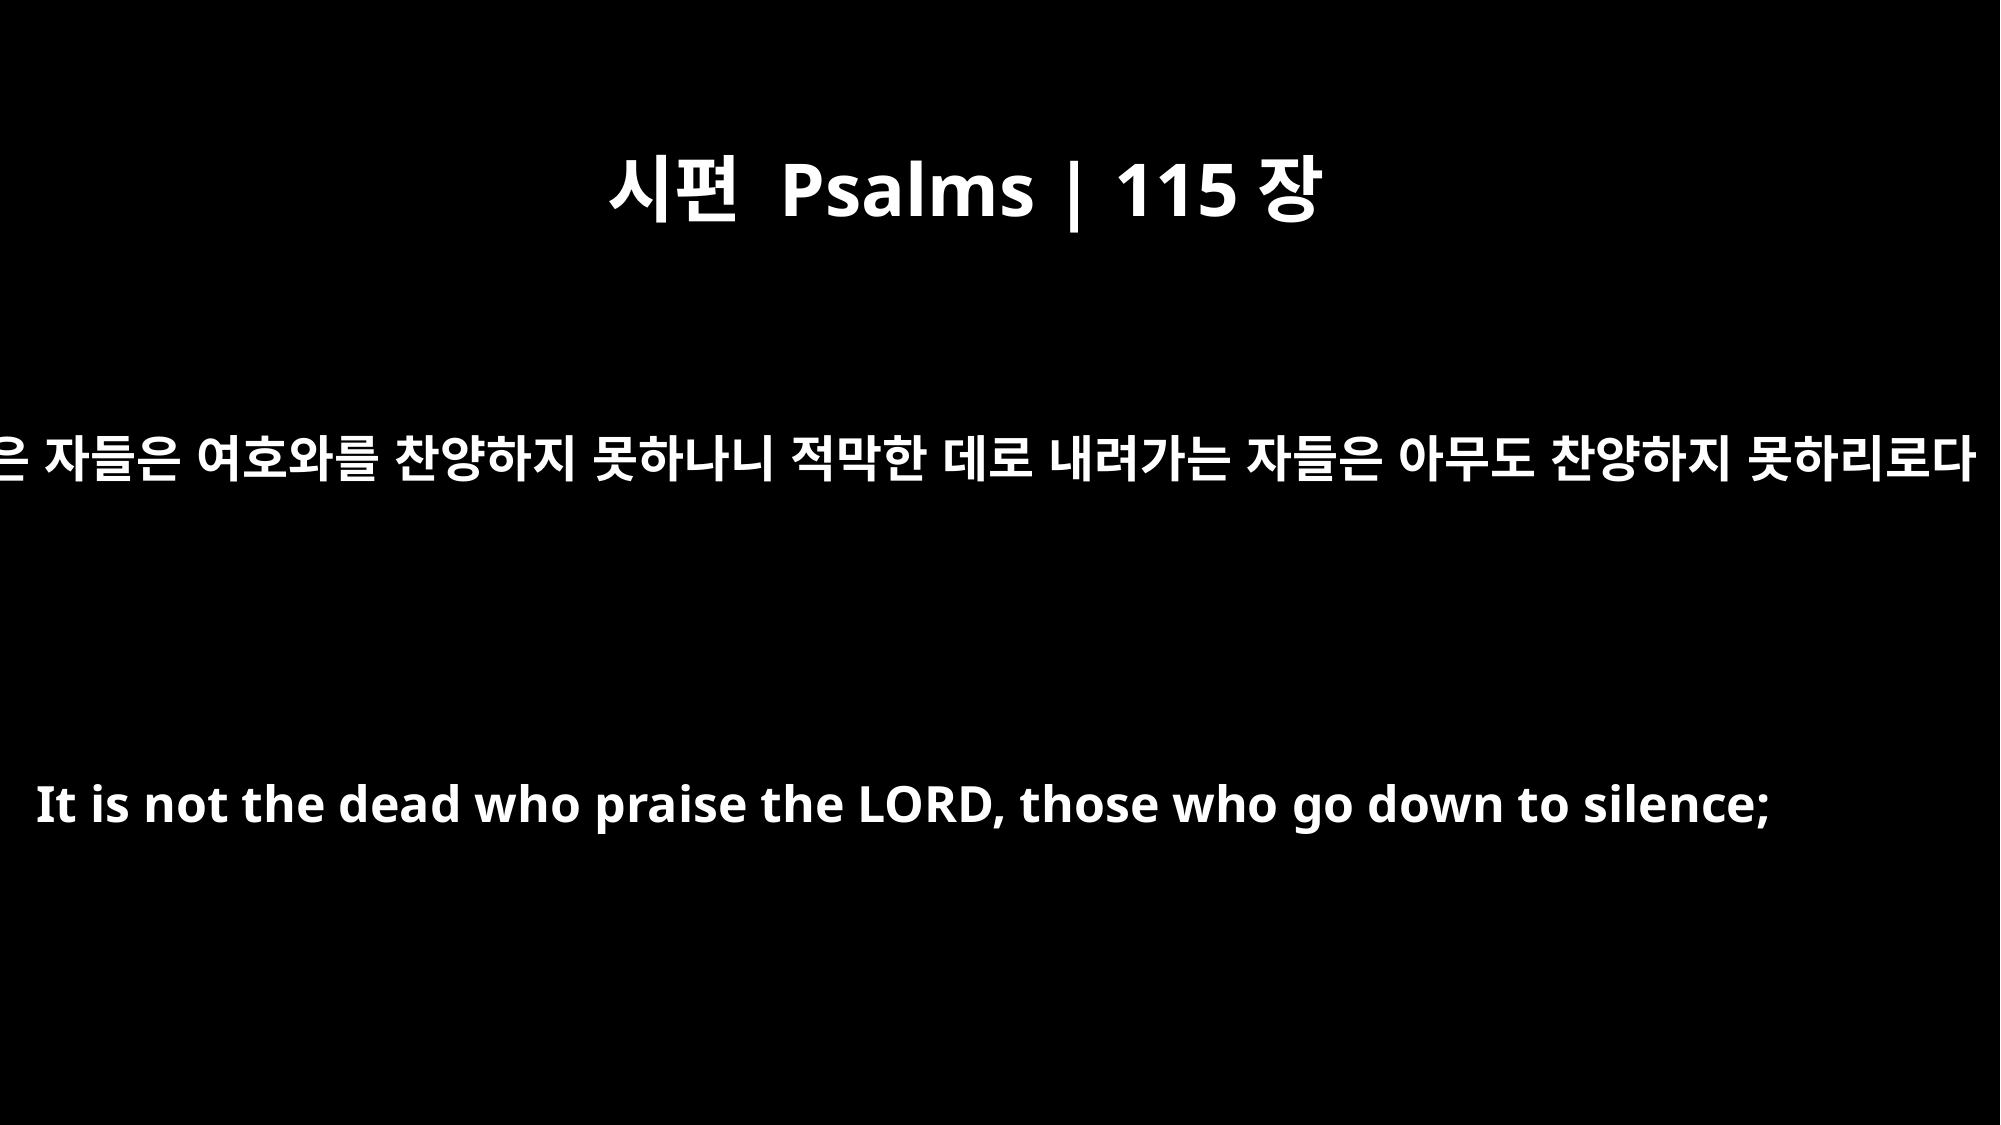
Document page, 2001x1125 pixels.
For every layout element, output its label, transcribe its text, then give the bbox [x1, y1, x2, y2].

text_box 17 죽은 자들은 여호와를 찬양하지 못하나니 적막한 데로 내려가는 자들은 아무도 찬양하지 못하리로다 [0, 359, 1994, 495]
text_box 시편 Psalms | 115장 [592, 136, 1340, 239]
text_box It is not the dead who praise the LORD, those who go down to silence; [21, 764, 1787, 840]
